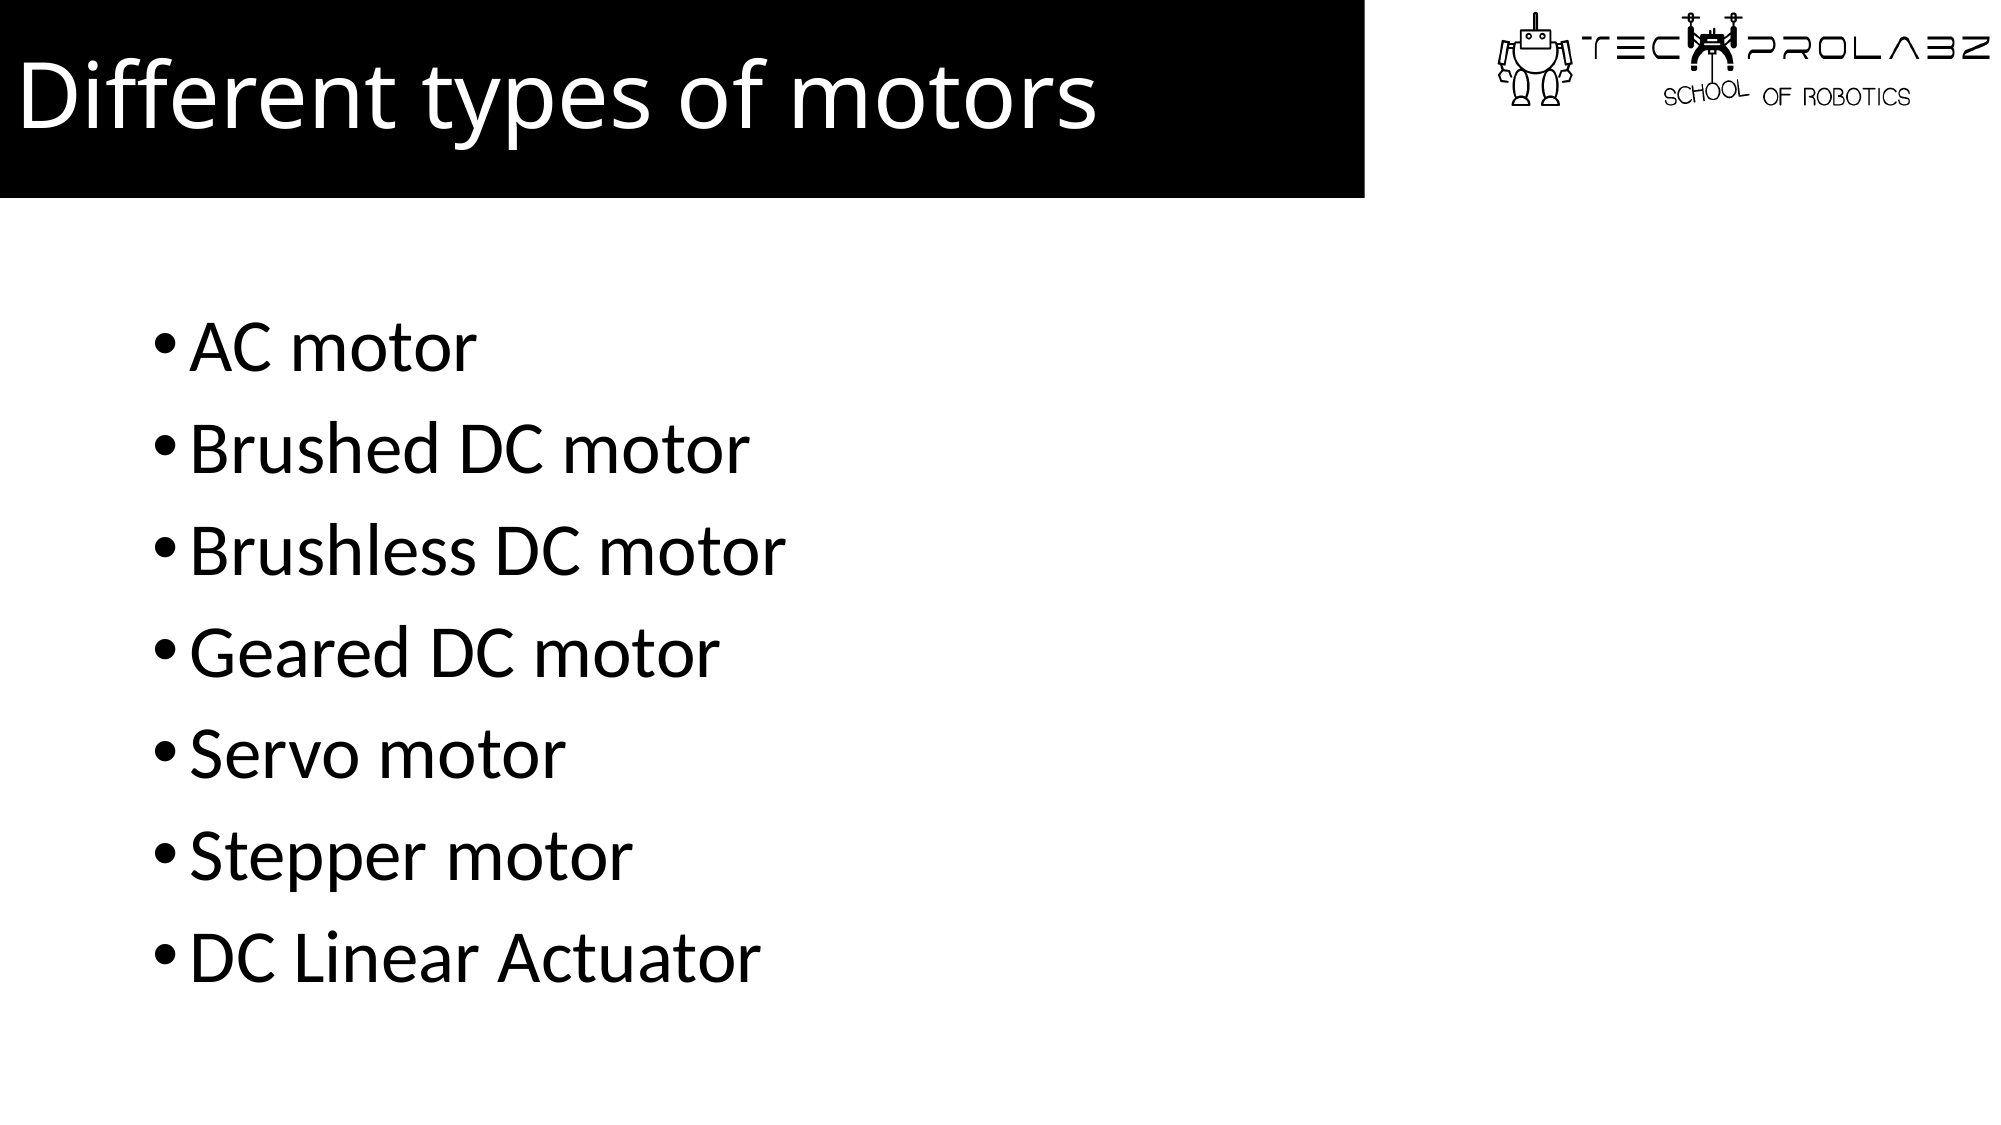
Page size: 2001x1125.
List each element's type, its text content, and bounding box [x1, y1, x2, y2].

title Different types of motors [0, 0, 1365, 198]
list AC motor Brushed DC motor Brushless DC motor Geared DC motor Servo motor Stepper motor DC Linear Actuator [137, 299, 1863, 1014]
picture [1490, 4, 1995, 116]
